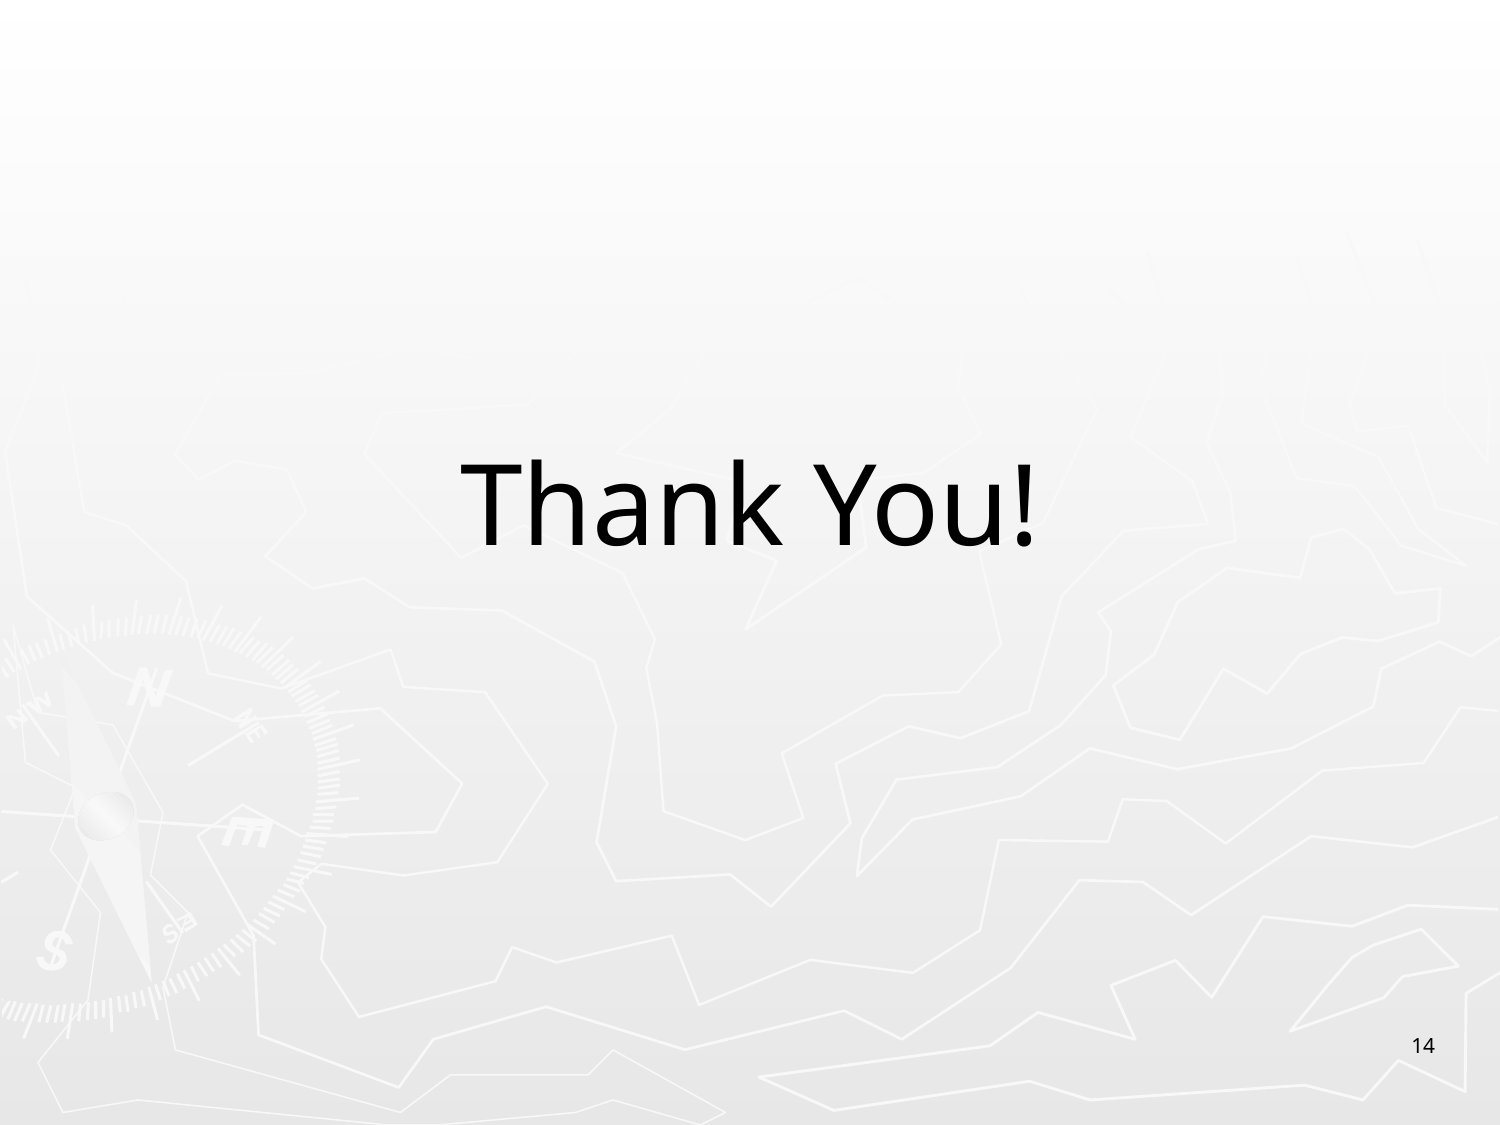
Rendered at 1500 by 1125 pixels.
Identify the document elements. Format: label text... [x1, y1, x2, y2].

title Thank You! [112, 290, 1388, 575]
slide_number 14 [1074, 1025, 1450, 1100]
